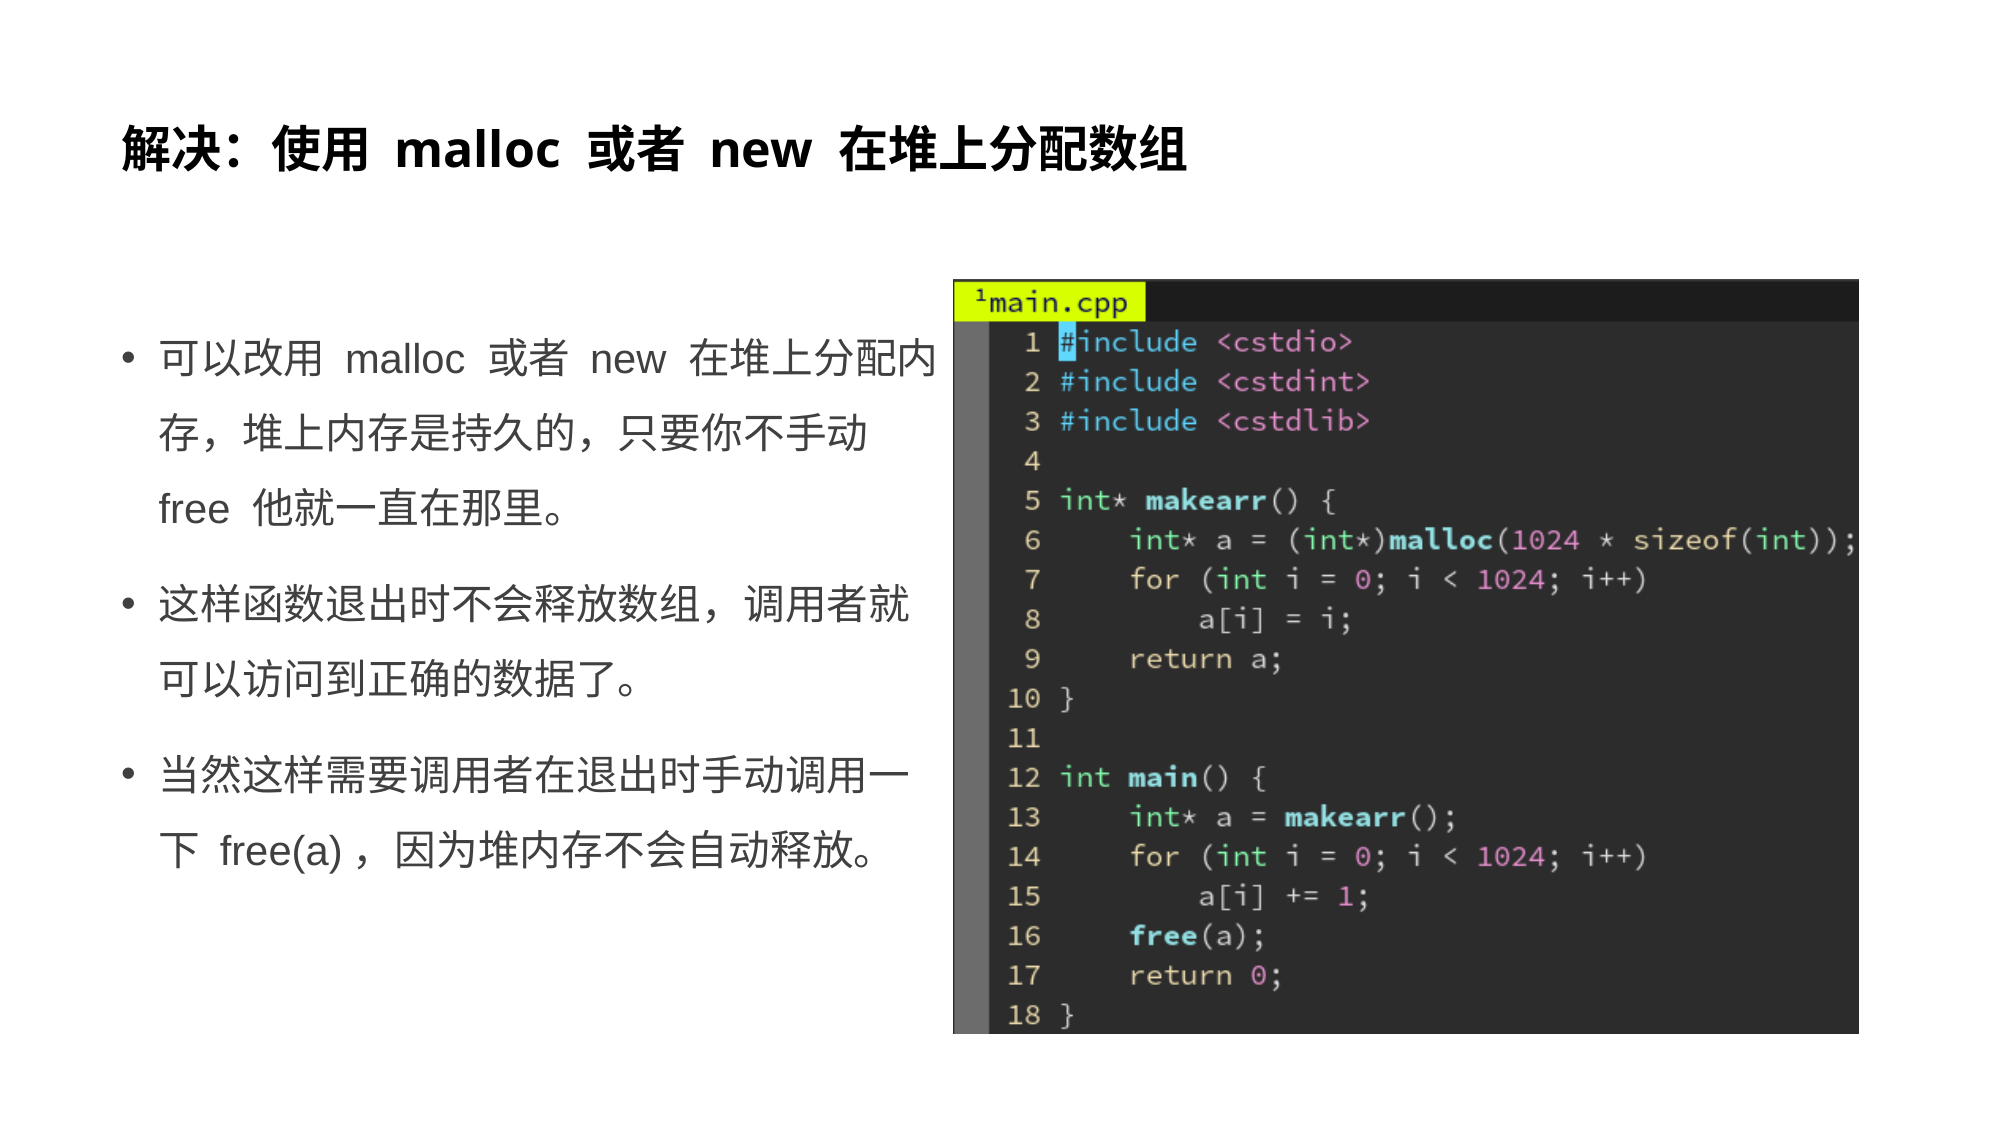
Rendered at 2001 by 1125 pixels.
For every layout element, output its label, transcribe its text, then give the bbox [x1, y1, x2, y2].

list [953, 279, 1859, 1034]
title 解决：使用 malloc 或者 new 在堆上分配数组 [106, 42, 1832, 260]
list 可以改用 malloc 或者 new 在堆上分配内存，堆上内存是持久的，只要你不手动 free 他就一直在那里。 这样函数退出时不会释放数组，调用者就可以访问到正确的数据了。 当然这样需要调用者在退出时手动调用一下 free(a)，因为堆内存不会自动释放。 [106, 299, 953, 1014]
